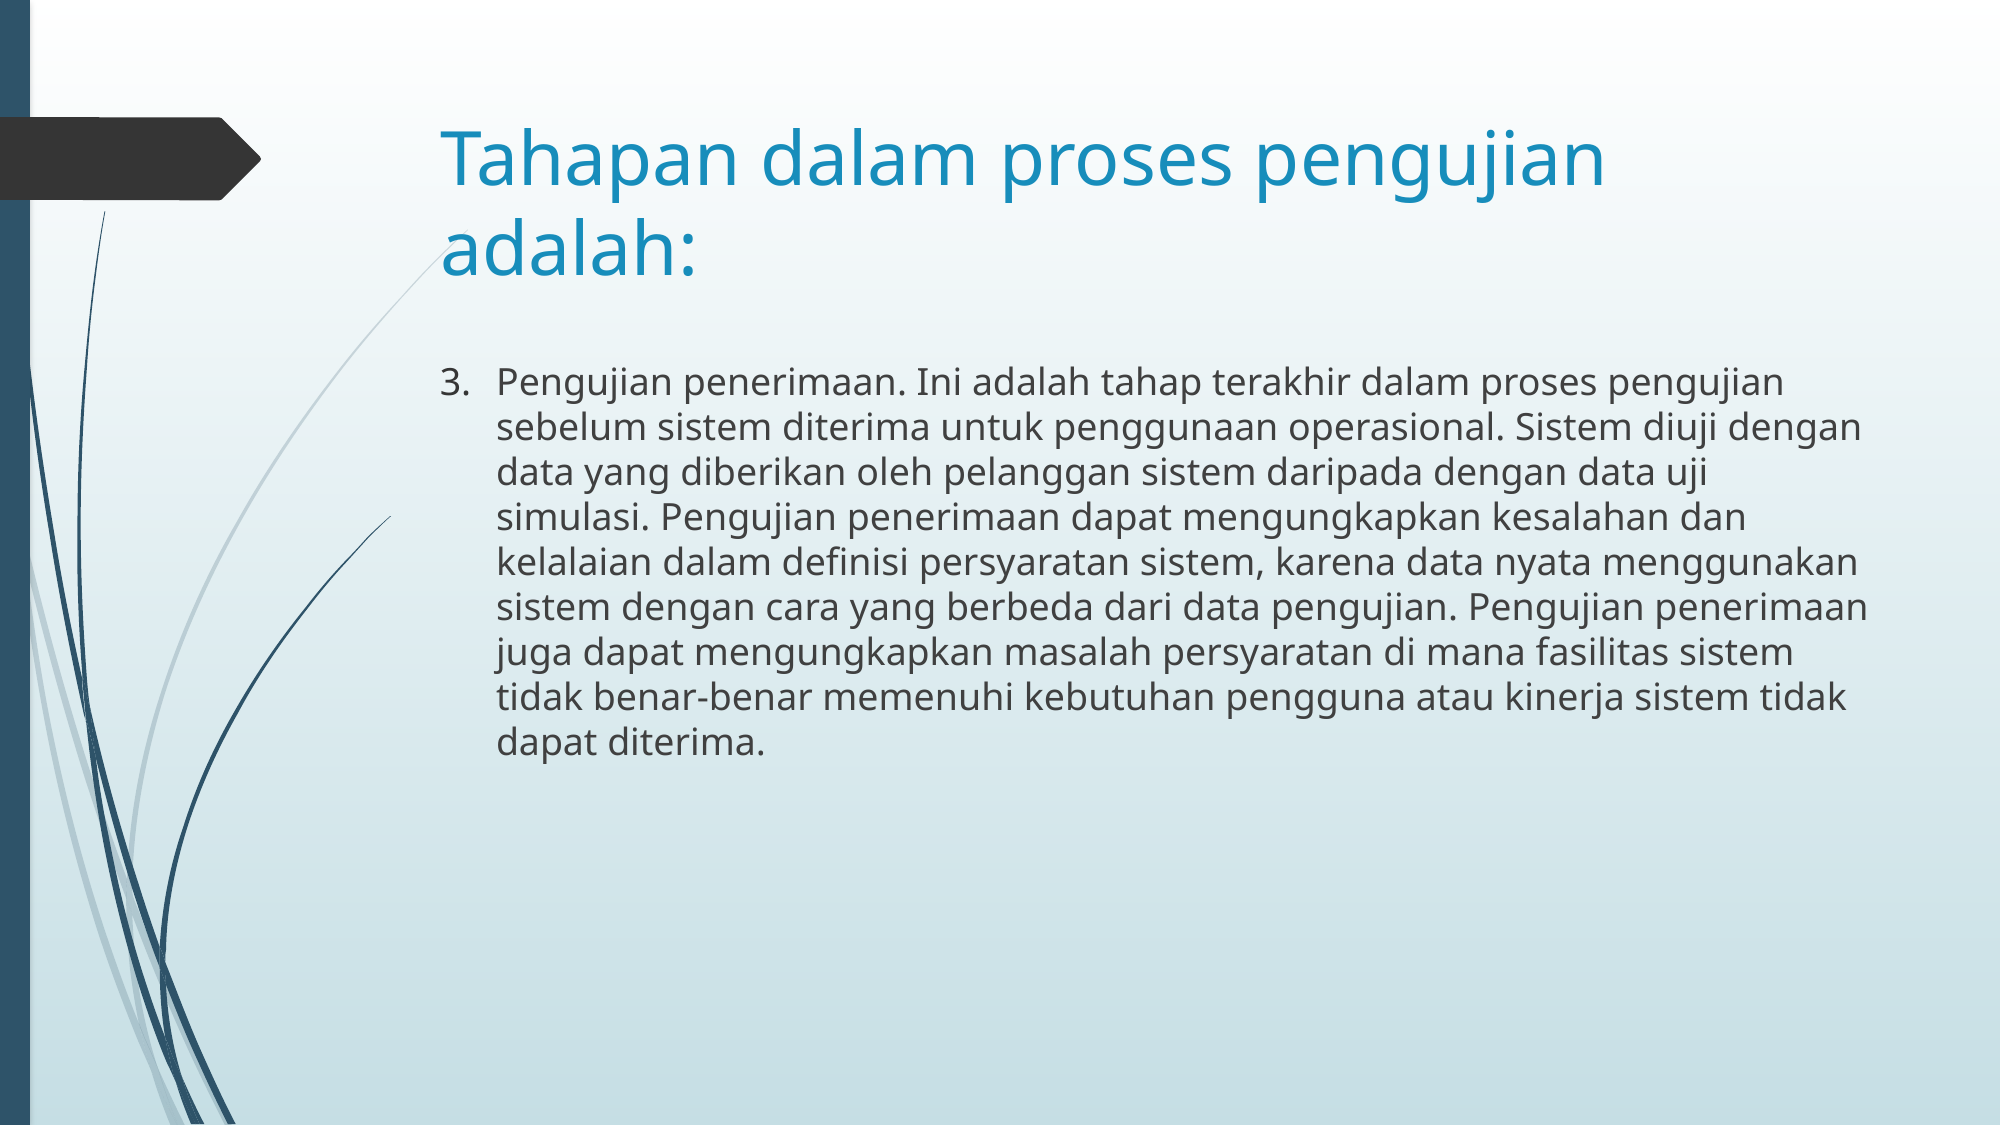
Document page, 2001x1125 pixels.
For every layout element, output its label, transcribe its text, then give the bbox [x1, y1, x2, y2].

title Tahapan dalam proses pengujian adalah: [425, 102, 1888, 313]
list Pengujian penerimaan. Ini adalah tahap terakhir dalam proses pengujian sebelum sistem diterima untuk penggunaan operasional. Sistem diuji dengan data yang diberikan oleh pelanggan sistem daripada dengan data uji simulasi. Pengujian penerimaan dapat mengungkapkan kesalahan dan kelalaian dalam definisi persyaratan sistem, karena data nyata menggunakan sistem dengan cara yang berbeda dari data pengujian. Pengujian penerimaan juga dapat mengungkapkan masalah persyaratan di mana fasilitas sistem tidak benar-benar memenuhi kebutuhan pengguna atau kinerja sistem tidak dapat diterima. [424, 350, 1888, 970]
